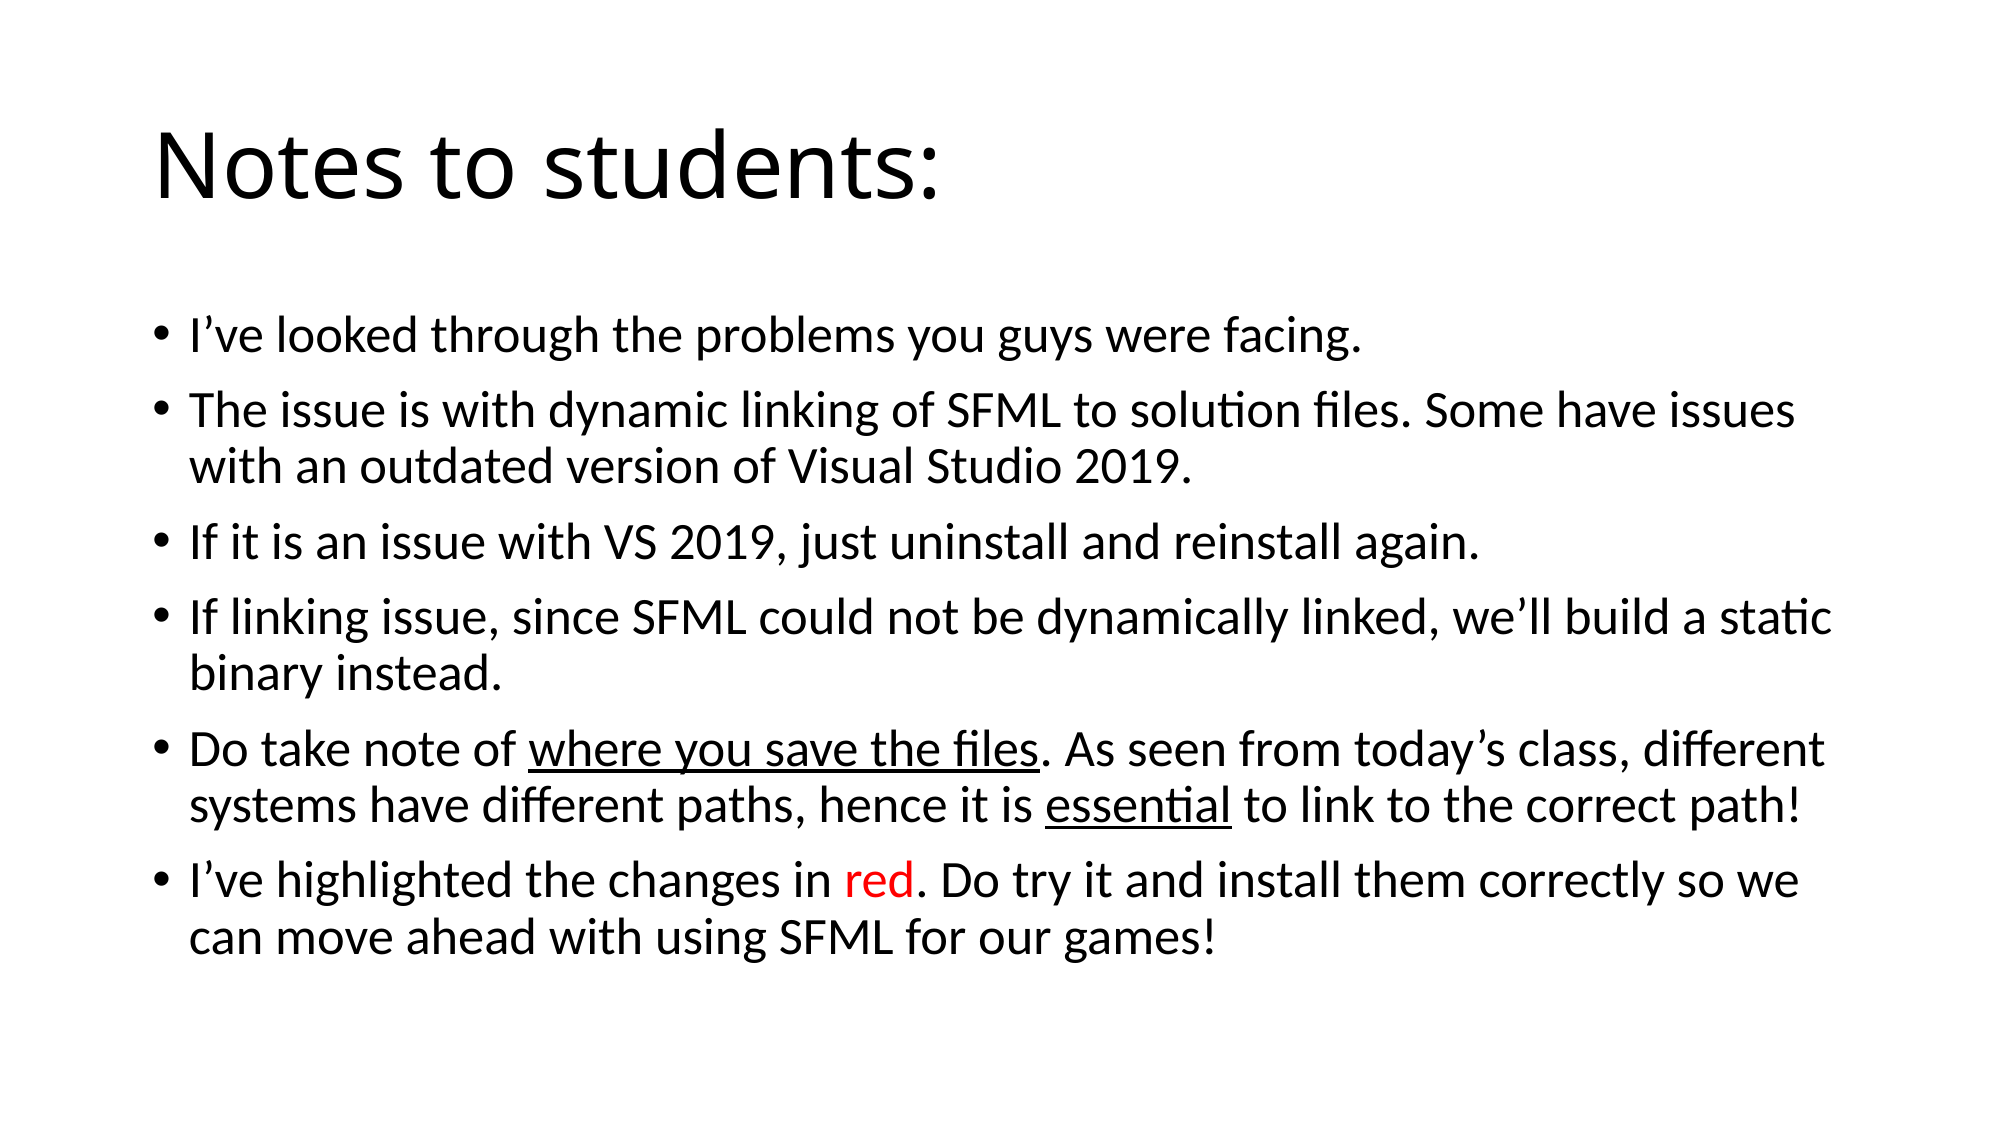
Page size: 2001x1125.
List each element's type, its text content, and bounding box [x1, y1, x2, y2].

list I’ve looked through the problems you guys were facing. The issue is with dynamic linking of SFML to solution files. Some have issues with an outdated version of Visual Studio 2019. If it is an issue with VS 2019, just uninstall and reinstall again. If linking issue, since SFML could not be dynamically linked, we’ll build a static binary instead. Do take note of where you save the files. As seen from today’s class, different systems have different paths, hence it is essential to link to the correct path! I’ve highlighted the changes in red. Do try it and install them correctly so we can move ahead with using SFML for our games! [137, 299, 1863, 1014]
title Notes to students: [137, 59, 1863, 278]
